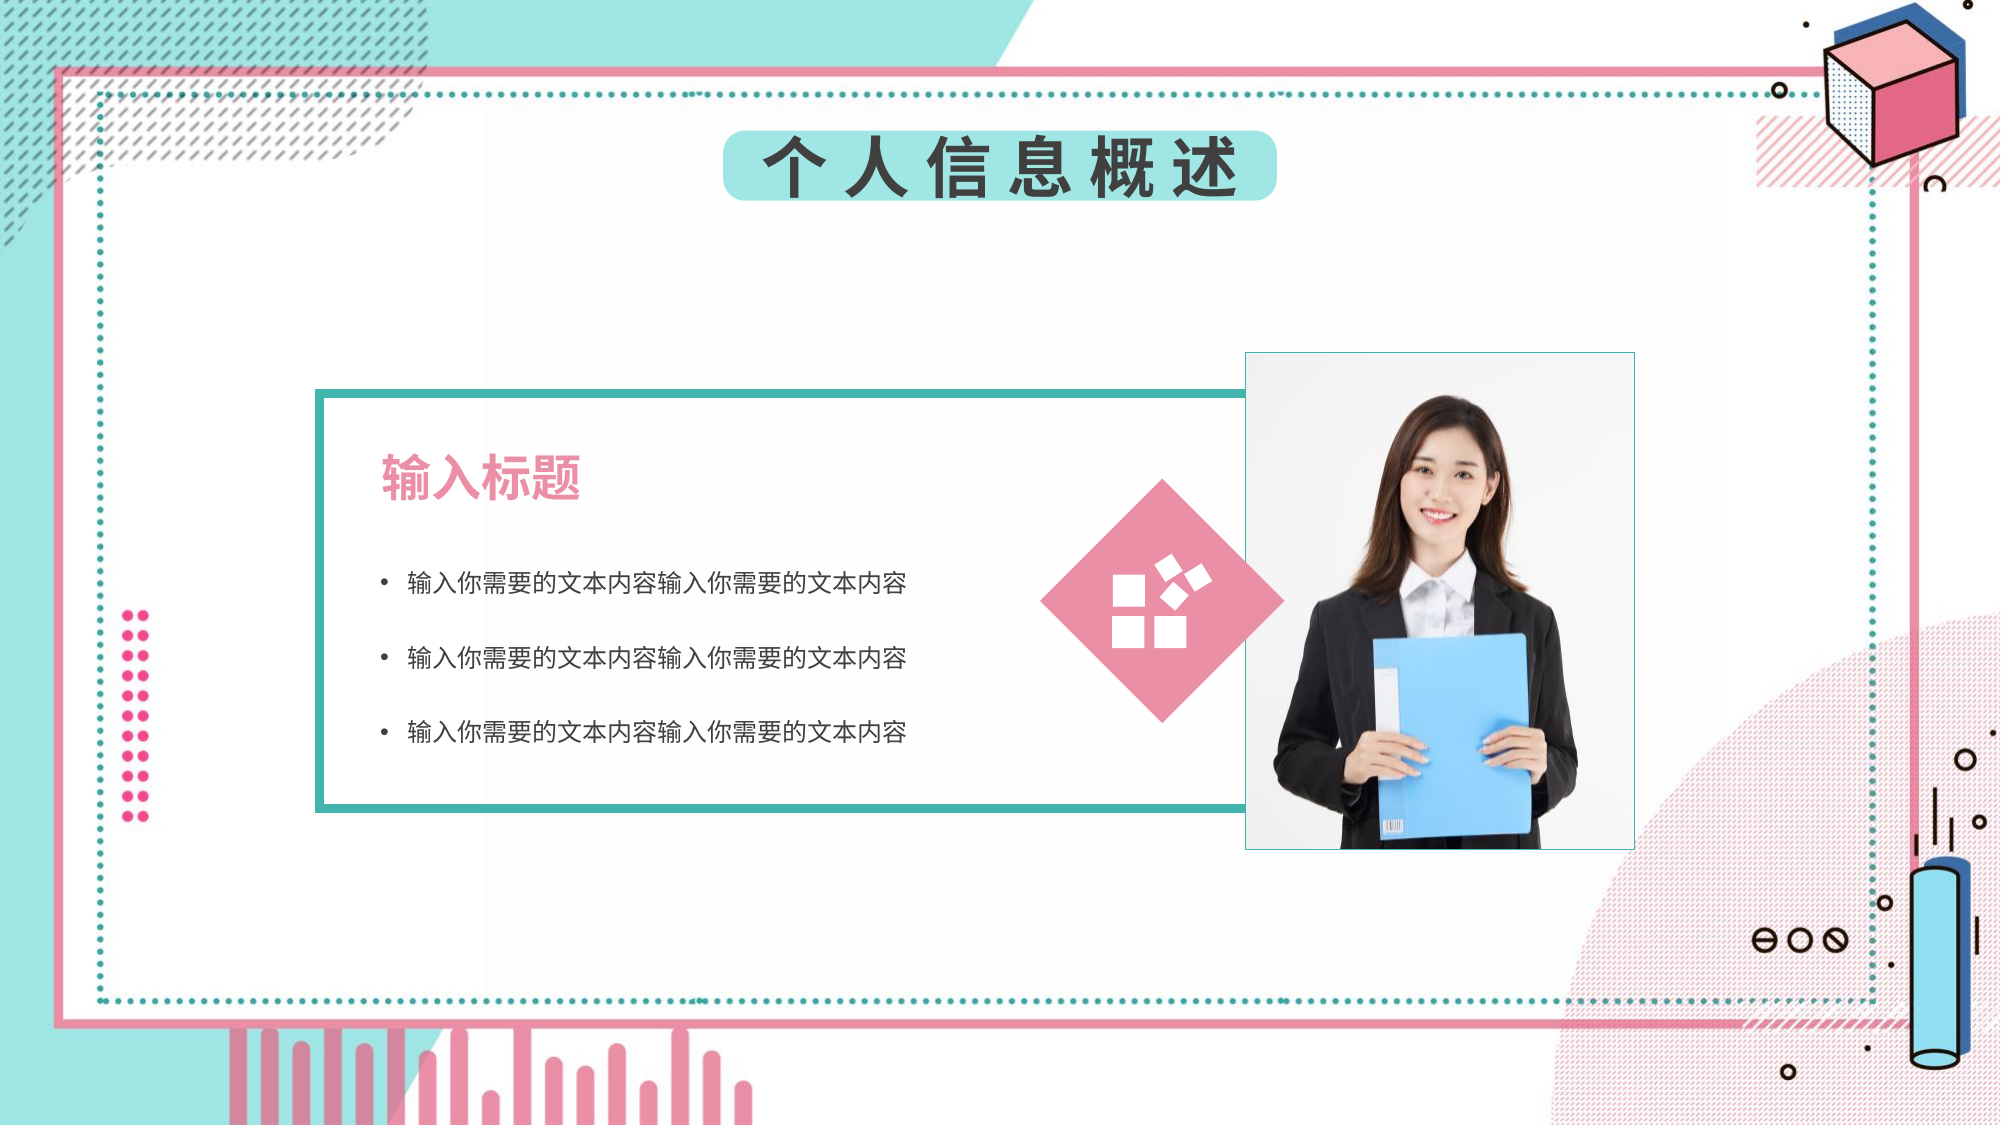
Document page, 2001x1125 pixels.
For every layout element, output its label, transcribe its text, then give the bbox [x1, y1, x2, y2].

text_box 个 人 信 息 概 述 [722, 129, 1278, 202]
text_box [1154, 616, 1187, 649]
text_box 输入标题 [366, 439, 597, 514]
text_box [1183, 563, 1213, 592]
text_box [1112, 574, 1145, 607]
text_box [1154, 553, 1183, 582]
text_box [1038, 477, 1244, 725]
picture [0, 0, 2001, 1125]
text_box [1159, 581, 1189, 611]
text_box 输入你需要的文本内容输入你需要的文本内容 输入你需要的文本内容输入你需要的文本内容 输入你需要的文本内容输入你需要的文本内容 [365, 514, 1150, 755]
text_box [1112, 616, 1145, 649]
text_box [318, 392, 1244, 809]
